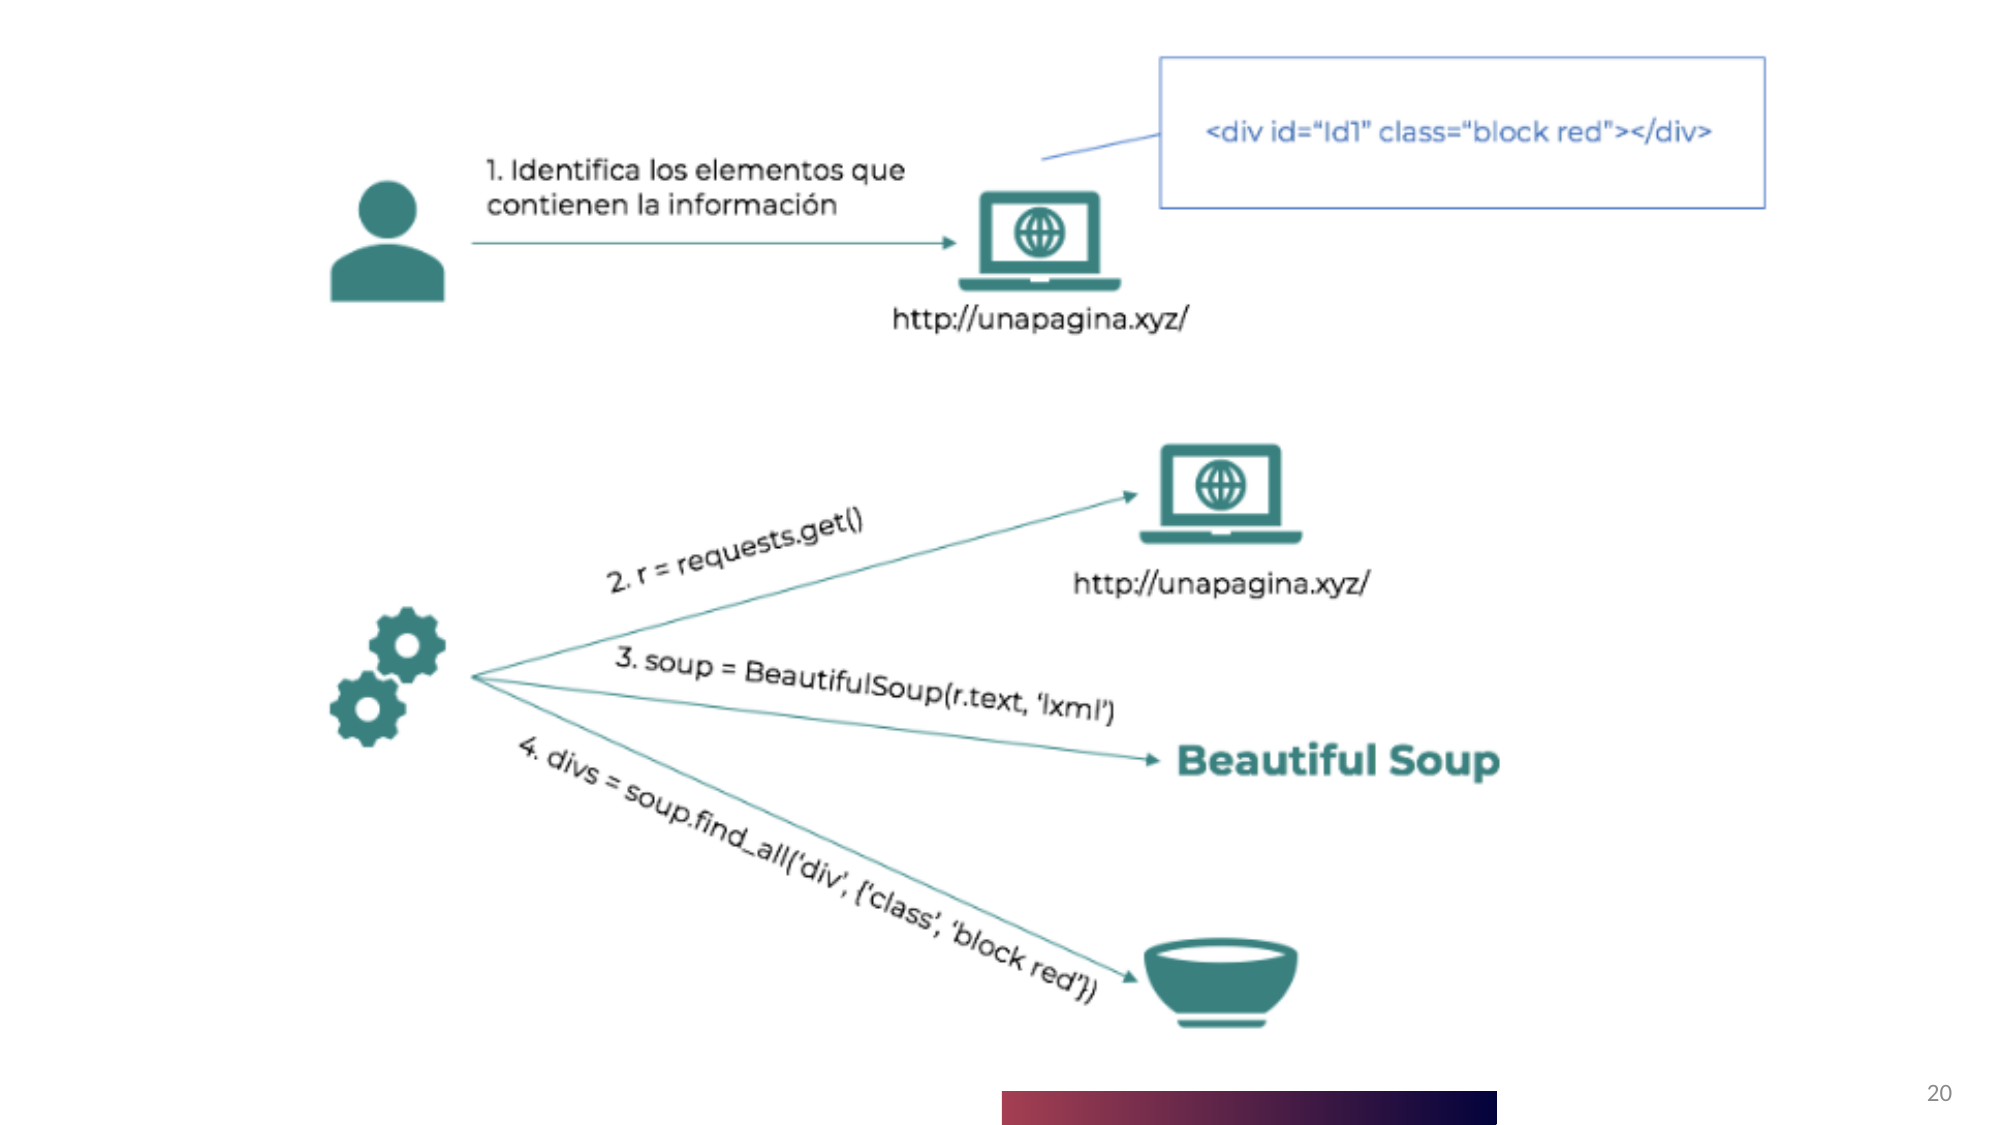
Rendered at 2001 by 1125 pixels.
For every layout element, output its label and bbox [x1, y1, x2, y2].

picture [188, 34, 1812, 1091]
